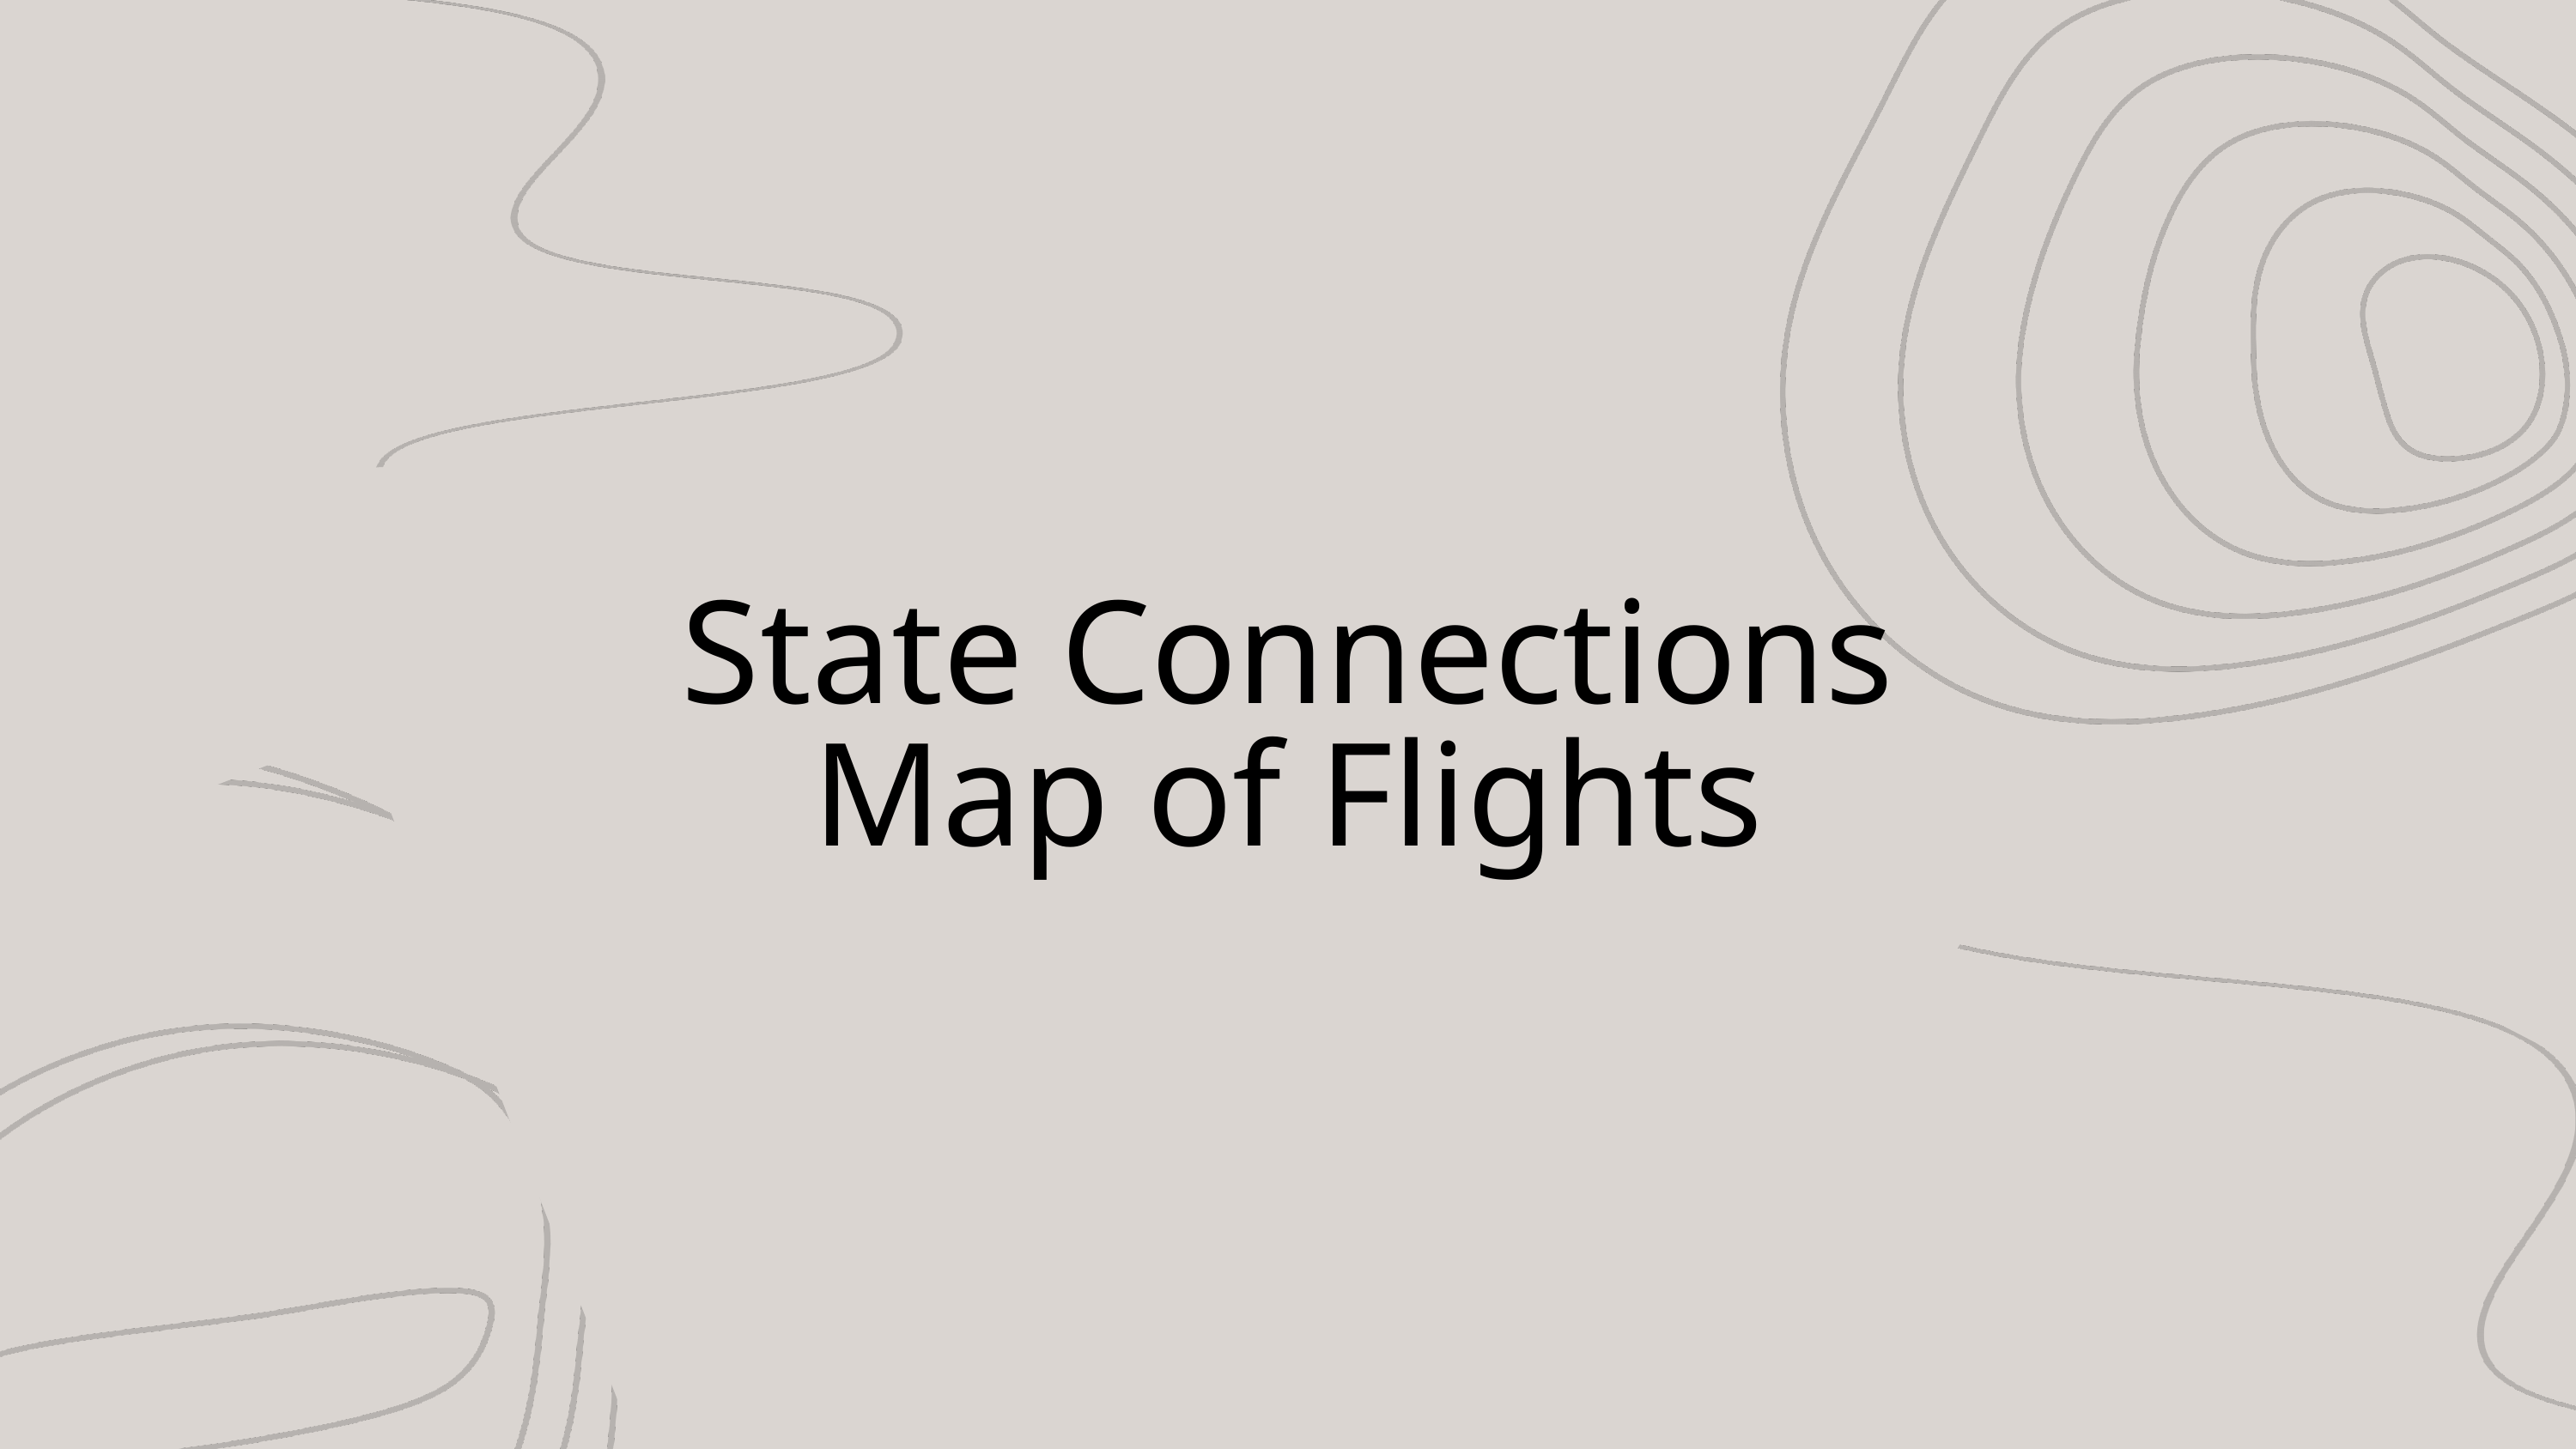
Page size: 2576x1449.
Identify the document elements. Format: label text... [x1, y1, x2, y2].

text_box [1776, 786, 2576, 1449]
text_box [0, 730, 637, 1449]
text_box [1776, 0, 2576, 724]
text_box [0, 0, 909, 487]
text_box State Connections Map of Flights [515, 589, 2061, 876]
